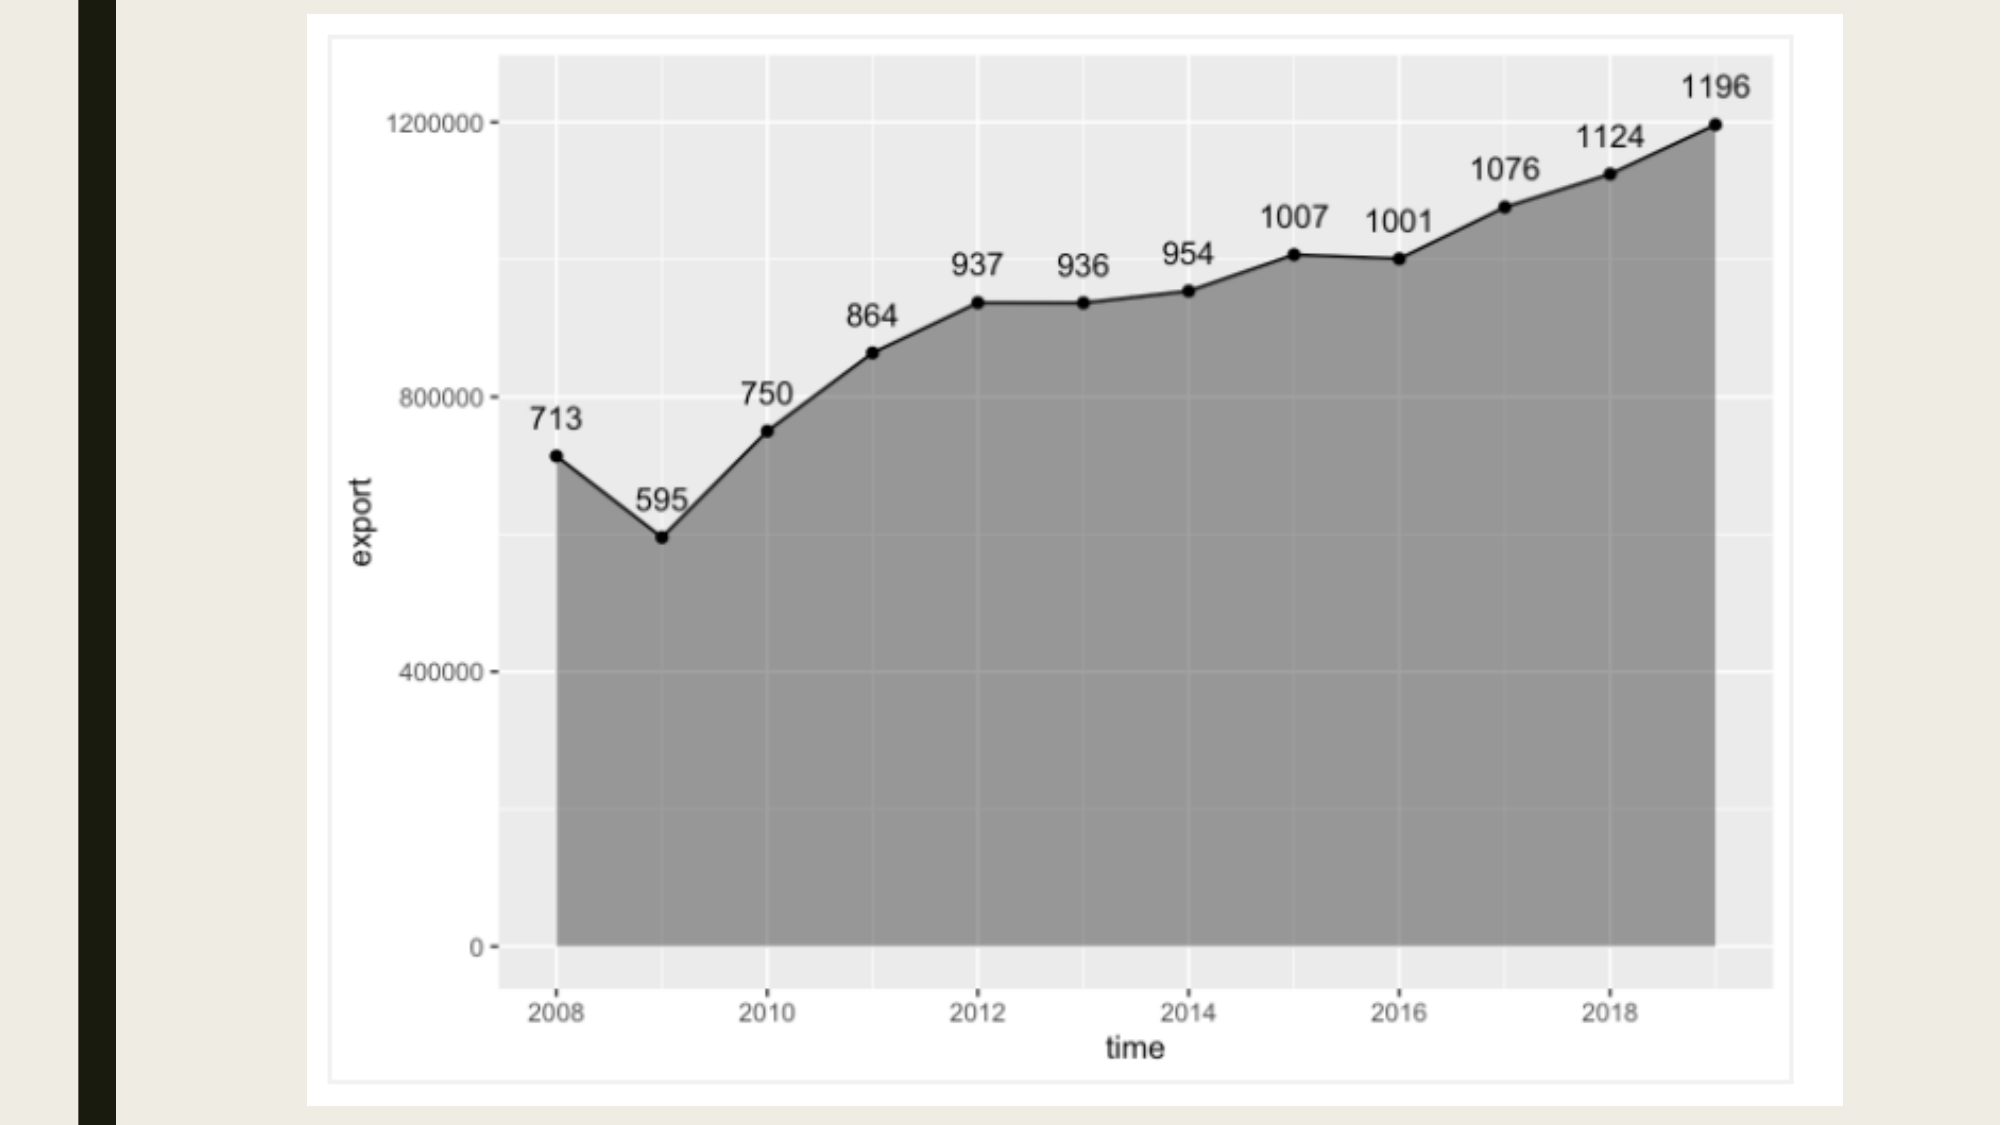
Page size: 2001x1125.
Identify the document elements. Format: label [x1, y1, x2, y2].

list [307, 14, 1843, 1107]
